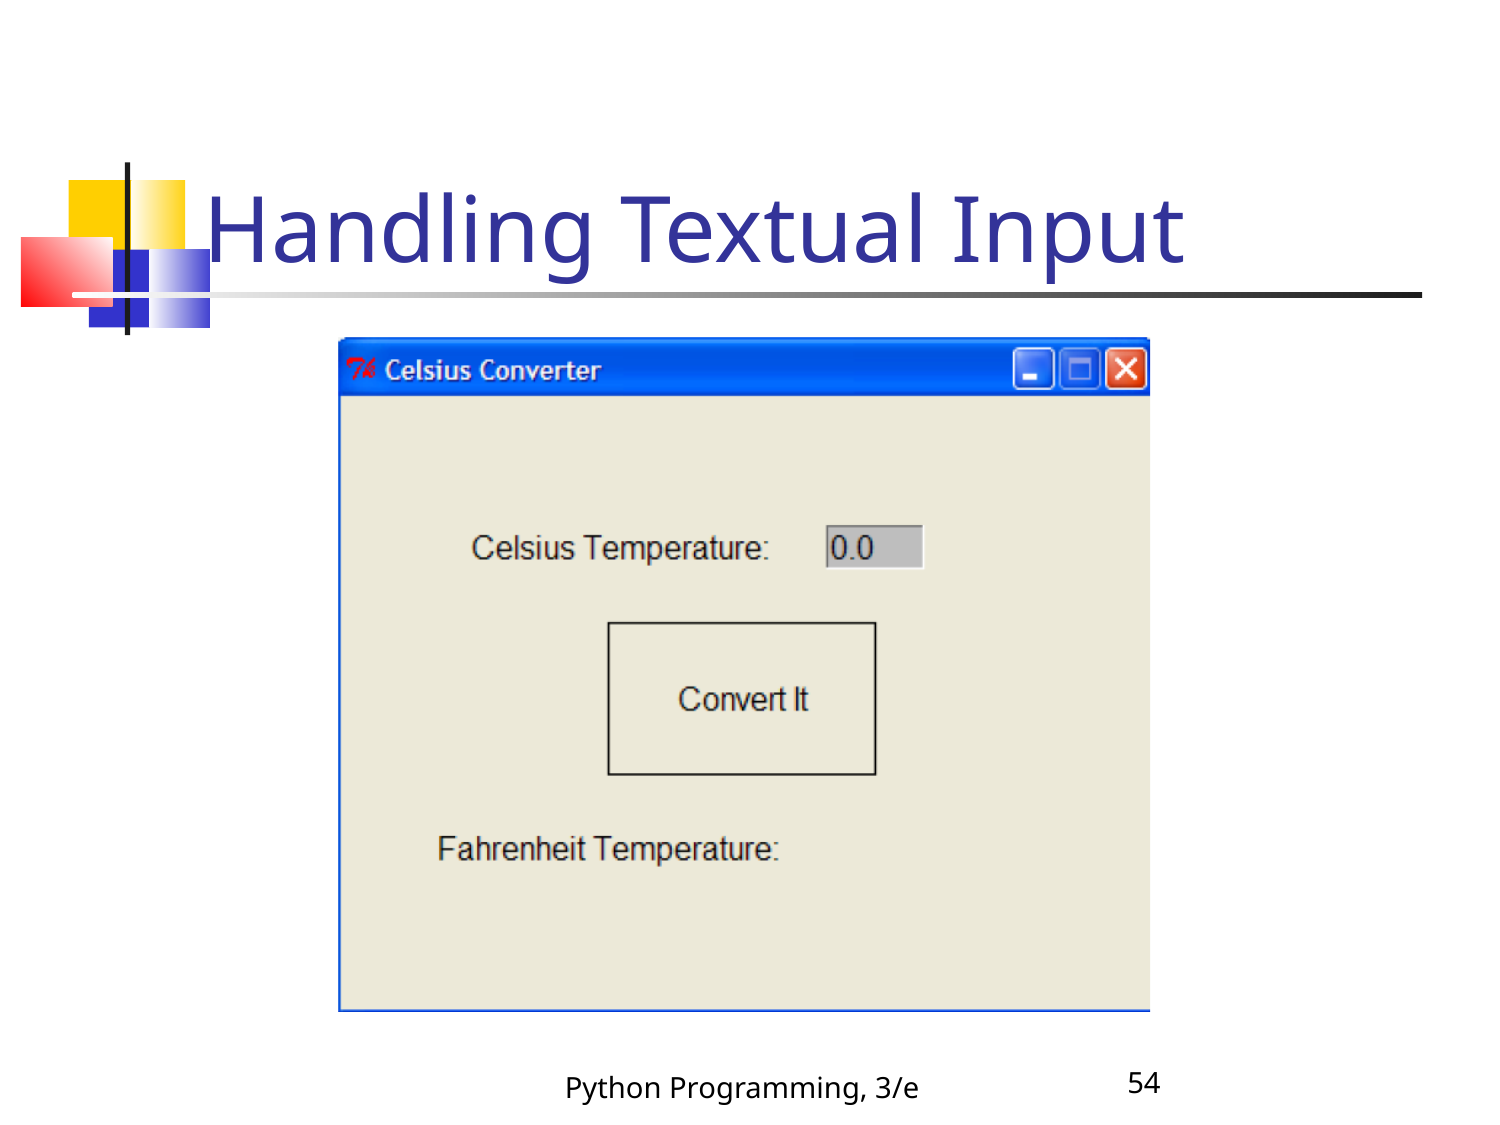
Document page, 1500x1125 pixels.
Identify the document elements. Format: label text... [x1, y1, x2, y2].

picture [337, 336, 1151, 1012]
slide_number 54 [1112, 1017, 1425, 1113]
footer Python Programming, 3/e [549, 1012, 1025, 1113]
text_box Handling Textual Input [188, 101, 1468, 289]
